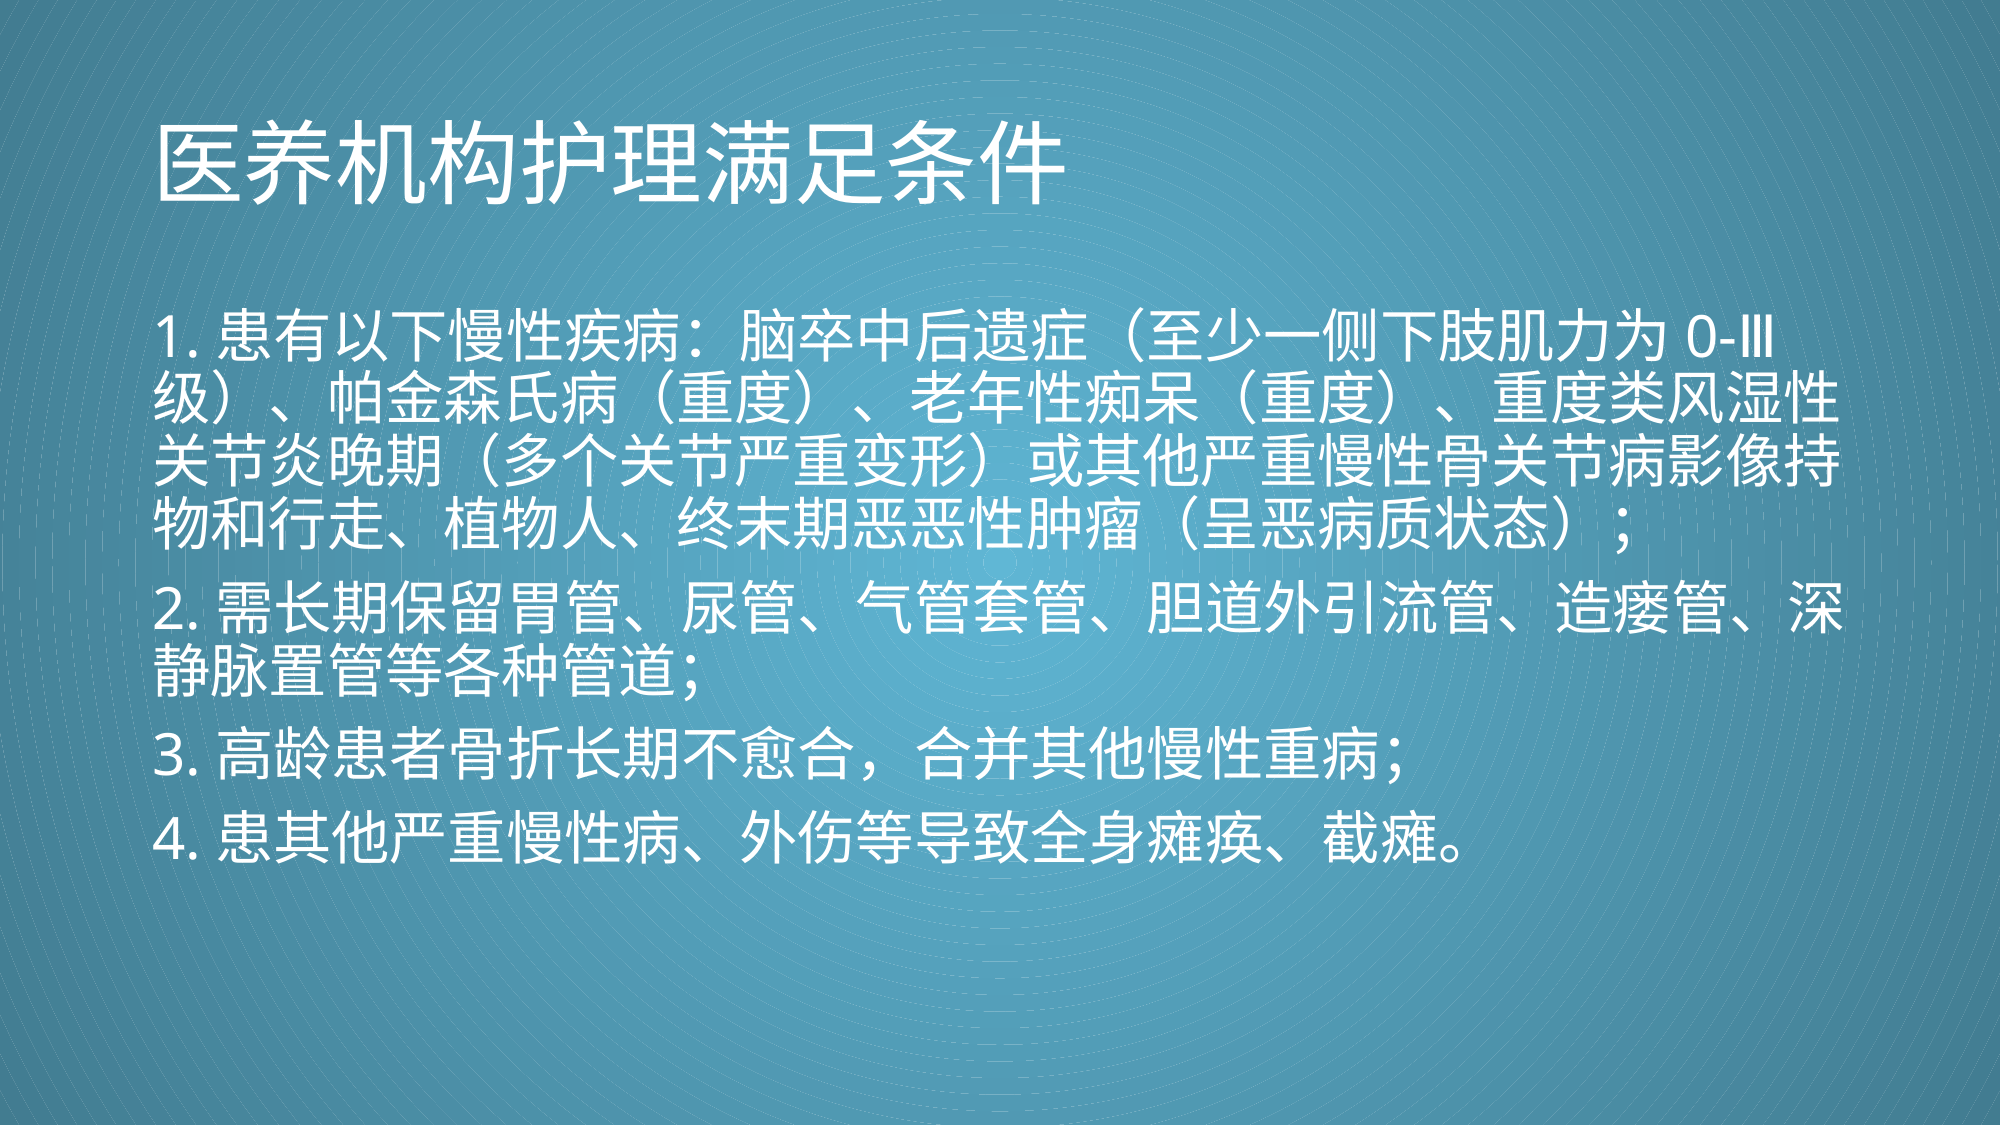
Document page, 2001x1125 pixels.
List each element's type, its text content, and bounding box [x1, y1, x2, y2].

text_box 医养机构护理满足条件 [137, 59, 1863, 277]
text_box 1.患有以下慢性疾病：脑卒中后遗症（至少一侧下肢肌力为0-Ⅲ级）、帕金森氏病（重度）、老年性痴呆（重度）、重度类风湿性关节炎晚期（多个关节严重变形）或其他严重慢性骨关节病影像持物和行走、植物人、终末期恶恶性肿瘤（呈恶病质状态）； 2.需长期保留胃管、尿管、气管套管、胆道外引流管、造瘘管、深静脉置管等各种管道； 3.高龄患者骨折长期不愈合，合并其他慢性重病； 4.患其他严重慢性病、外伤等导致全身瘫痪、截瘫。 [137, 299, 1863, 1014]
